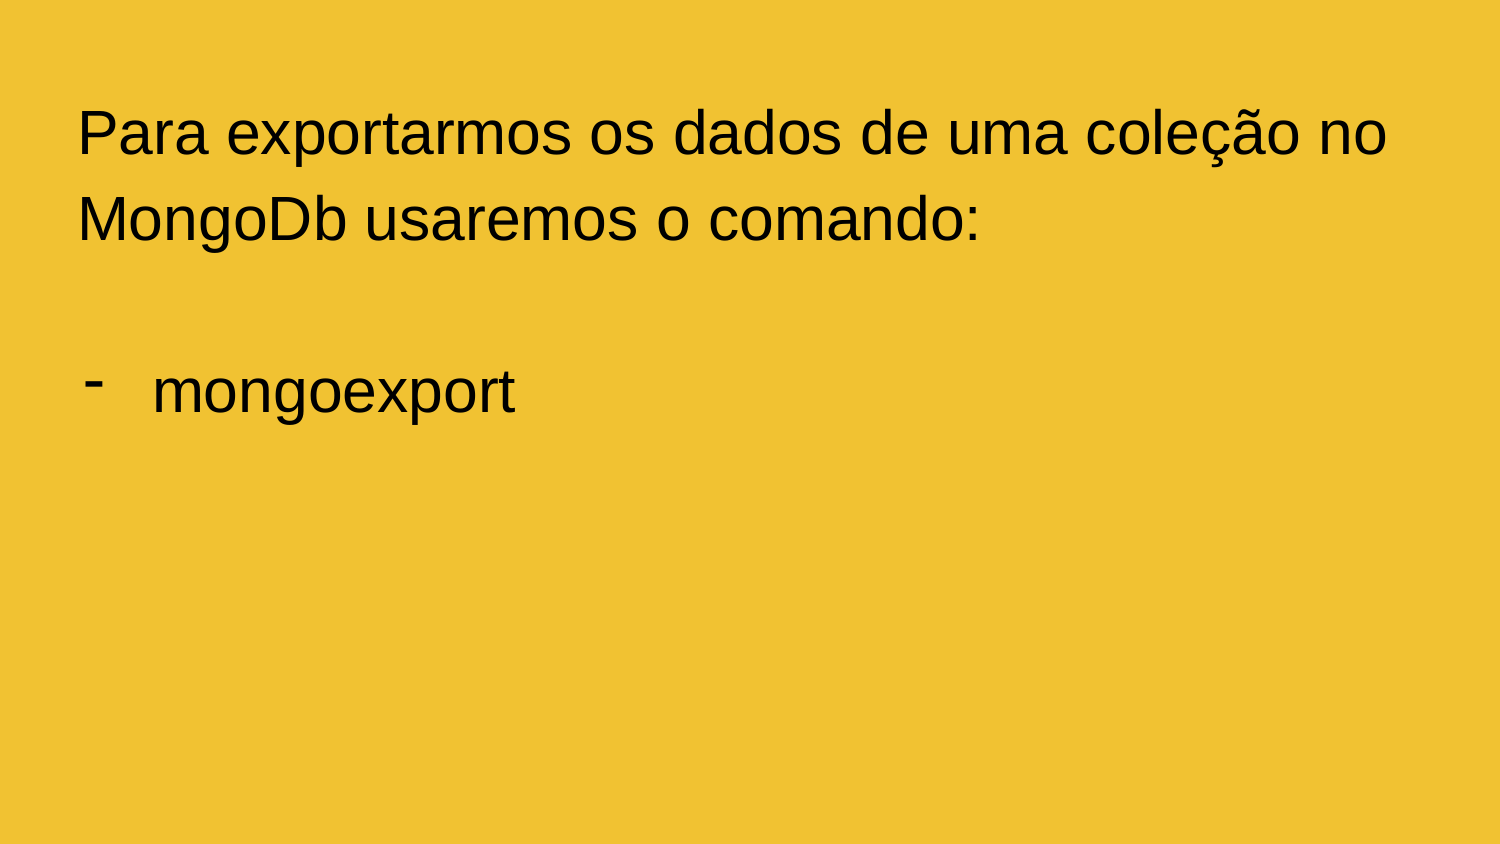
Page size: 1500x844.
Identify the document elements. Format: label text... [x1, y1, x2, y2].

text_box Para exportarmos os dados de uma coleção no MongoDb usaremos o comando: mongoexport [62, 65, 1424, 769]
